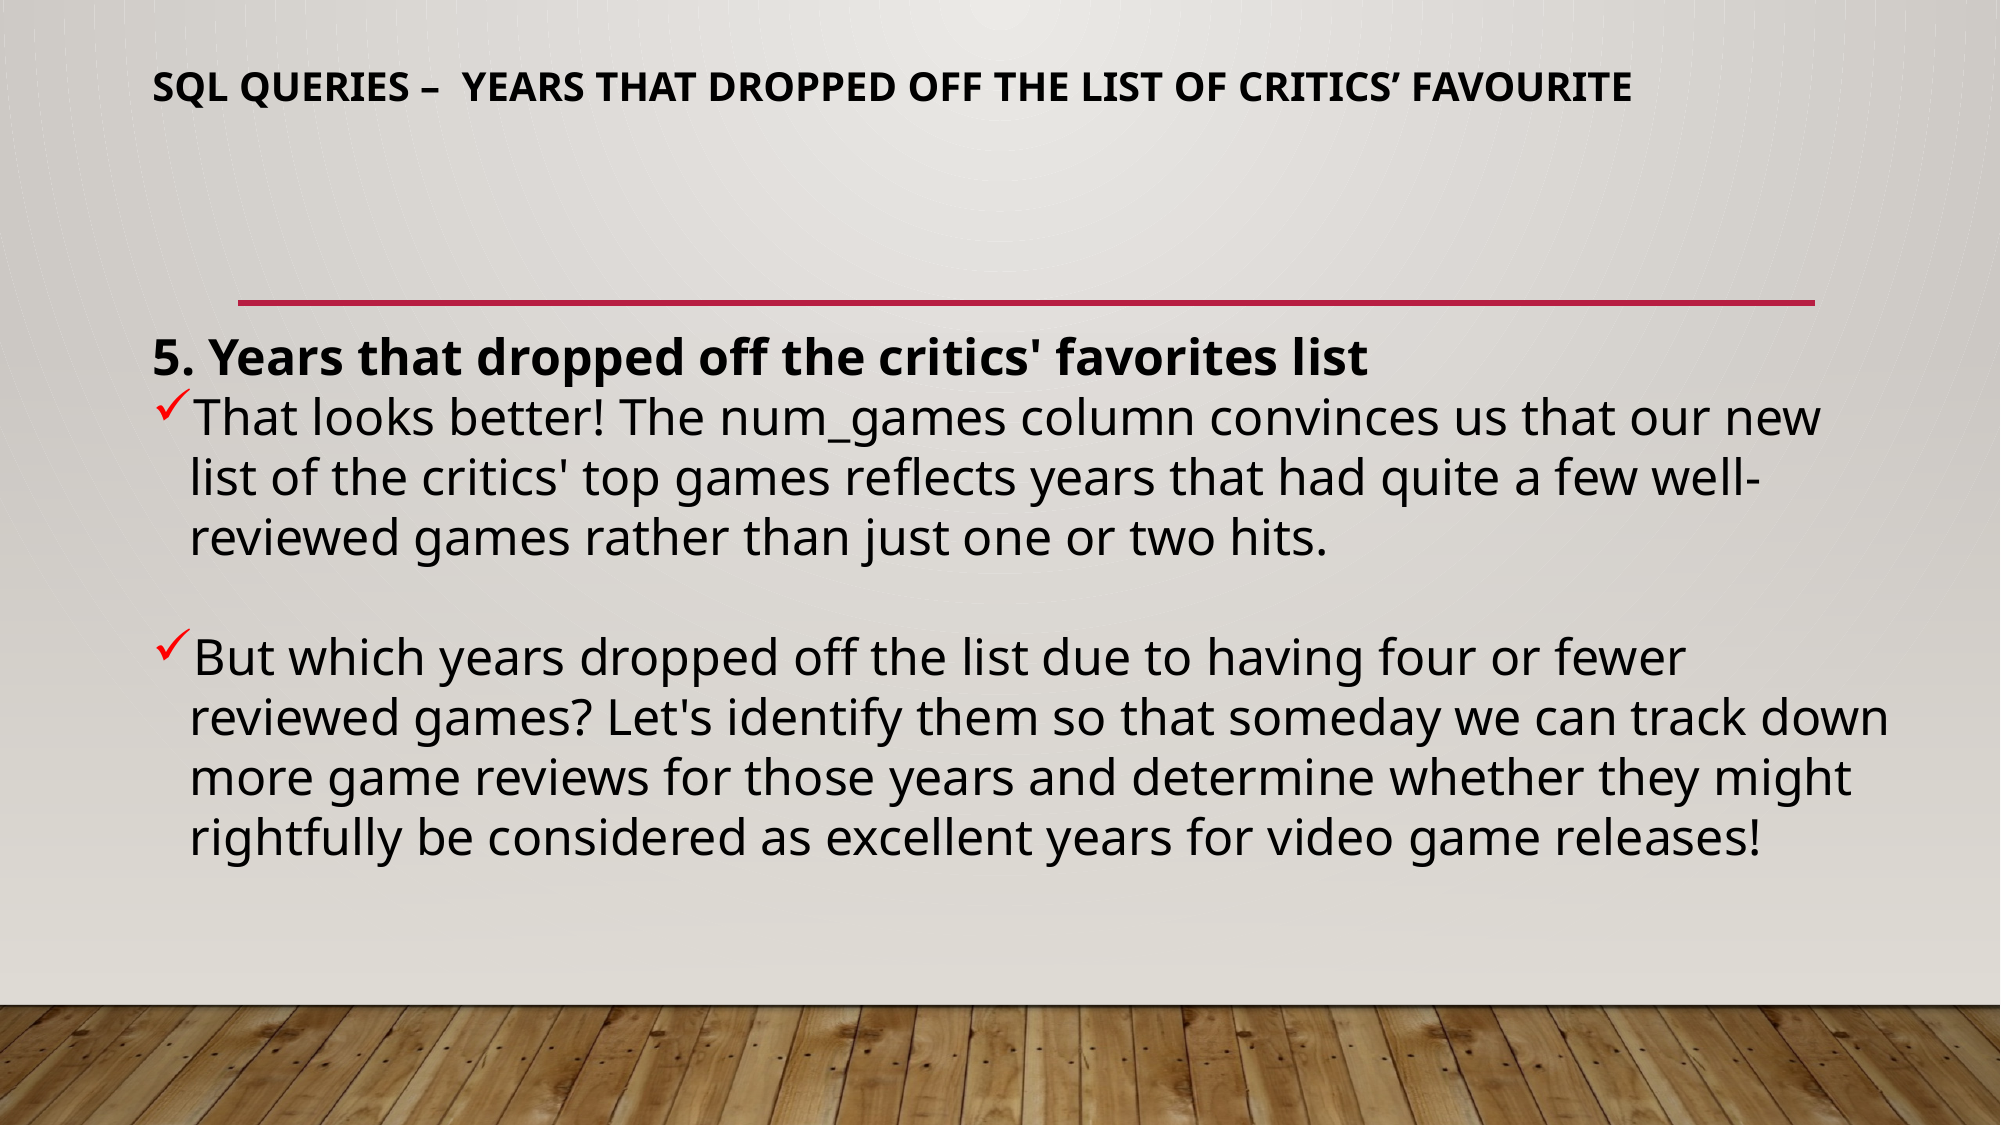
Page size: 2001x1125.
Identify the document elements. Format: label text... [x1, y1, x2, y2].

list 5. Years that dropped off the critics' favorites list That looks better! The num_games column convinces us that our new list of the critics' top games reflects years that had quite a few well-reviewed games rather than just one or two hits. But which years dropped off the list due to having four or fewer reviewed games? Let's identify them so that someday we can track down more game reviews for those years and determine whether they might rightfully be considered as excellent years for video game releases! [137, 317, 1916, 1032]
picture [0, 1005, 2000, 1125]
title SQL Queries – YEARS THAT DROPPED OFF THE LIST OF CRITICS’ FAVOURITE [137, 59, 1863, 146]
